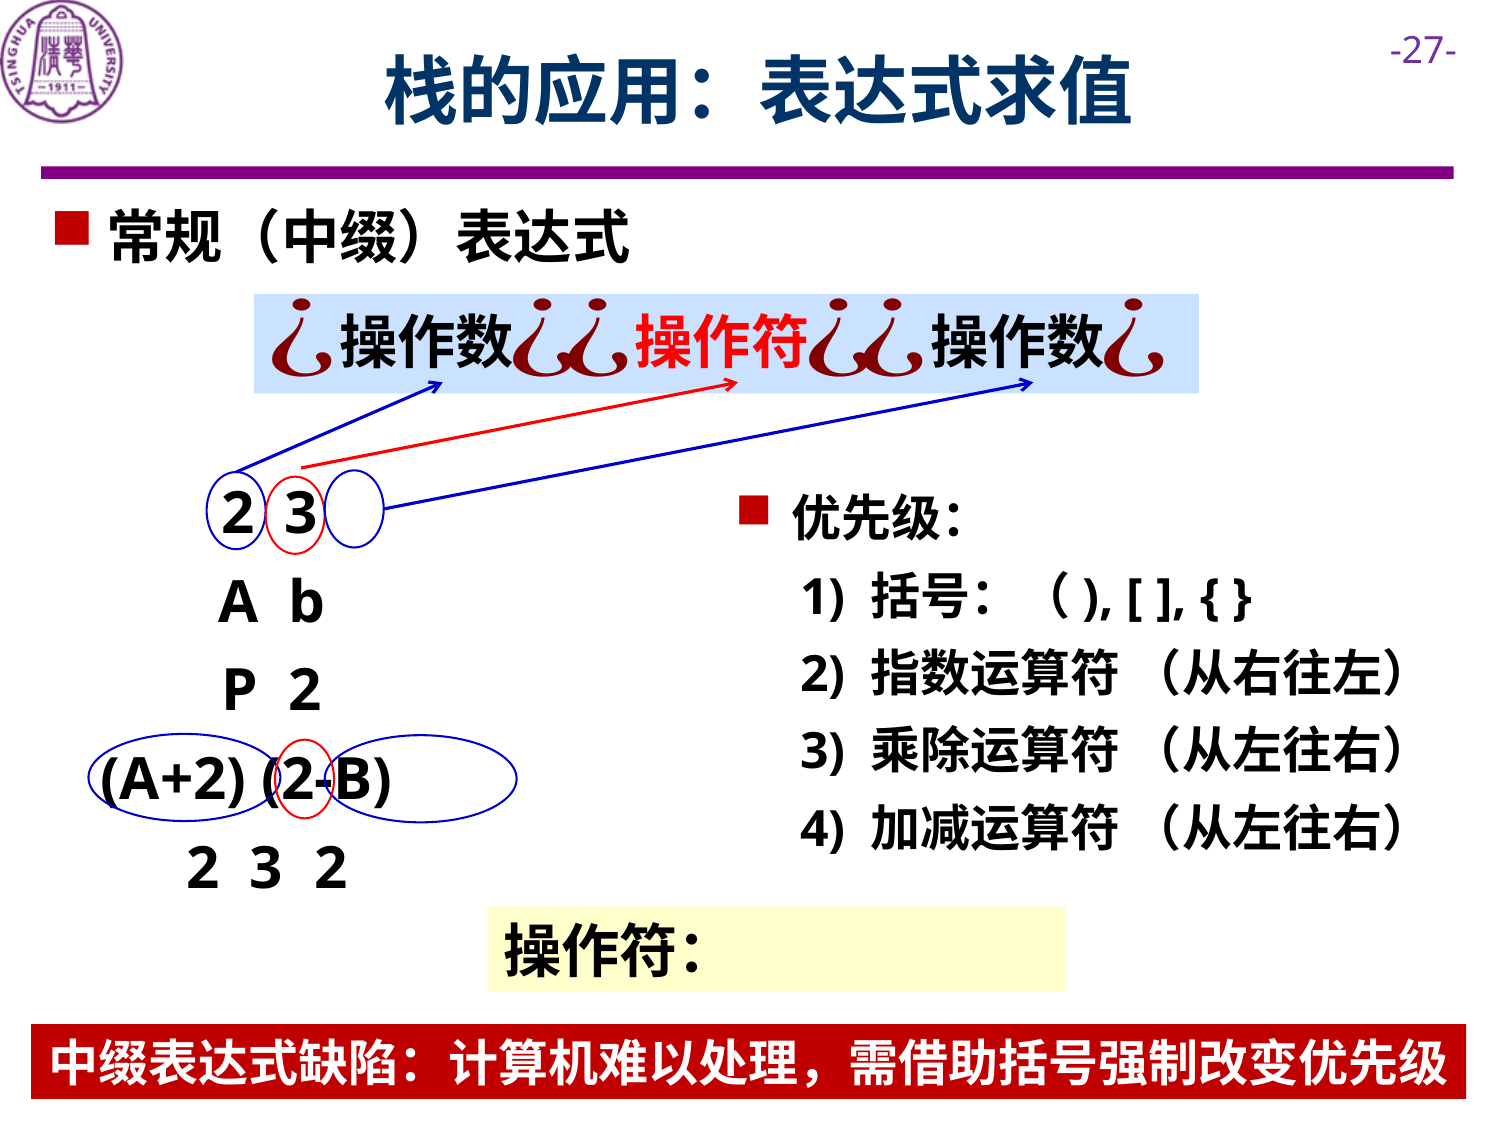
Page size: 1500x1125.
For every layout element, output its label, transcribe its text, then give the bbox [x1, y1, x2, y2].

text_box 操作符 [620, 297, 850, 381]
text_box [275, 739, 335, 819]
text_box [324, 481, 384, 548]
picture [0, 0, 124, 124]
title 栈的应用：表达式求值 [135, 13, 1383, 165]
text_box [206, 472, 266, 550]
text_box [587, 293, 851, 373]
text_box [1041, 293, 1199, 394]
text_box 优先级： [720, 479, 1152, 554]
text_box 4) 加减运算符 （从左往右） [785, 788, 1447, 864]
text_box 中缀表达式缺陷：计算机难以处理，需借助括号强制改变优先级 [31, 1024, 1467, 1099]
text_box 2) 指数运算符 （从右往左） [785, 634, 1447, 709]
text_box [332, 735, 517, 823]
text_box 3) 乘除运算符 （从左往右） [785, 711, 1447, 787]
text_box [588, 372, 620, 380]
text_box 常规（中缀）表达式 [35, 193, 872, 278]
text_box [383, 383, 1034, 510]
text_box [856, 290, 1176, 384]
text_box [88, 733, 276, 822]
text_box [253, 293, 261, 381]
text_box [300, 383, 739, 469]
text_box [265, 481, 325, 554]
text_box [265, 290, 585, 381]
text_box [235, 383, 298, 473]
text_box 1) 括号：（), [ ], { } [785, 556, 1282, 632]
